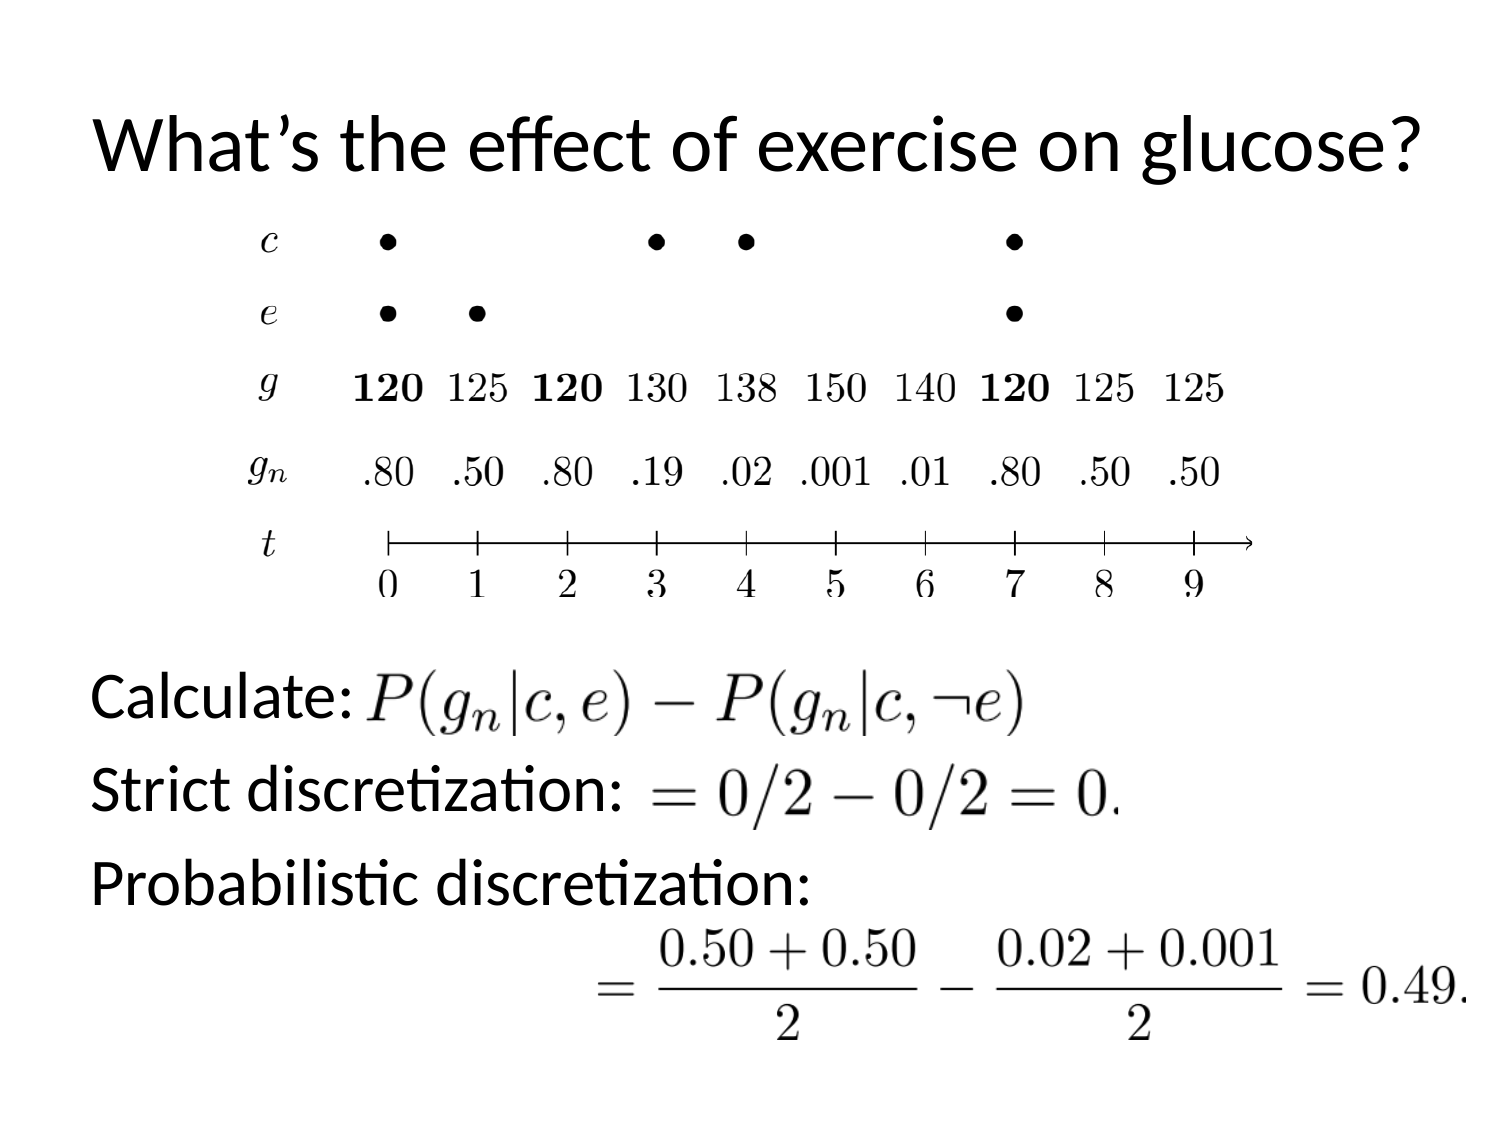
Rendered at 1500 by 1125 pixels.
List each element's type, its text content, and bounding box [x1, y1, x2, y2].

picture [597, 928, 1467, 1040]
list Calculate: Strict discretization: Probabilistic discretization: [75, 644, 1425, 981]
picture [646, 763, 1119, 831]
text_box What’s the effect of exercise on glucose? [19, 45, 1500, 233]
picture [365, 669, 1033, 737]
picture [247, 232, 1253, 597]
